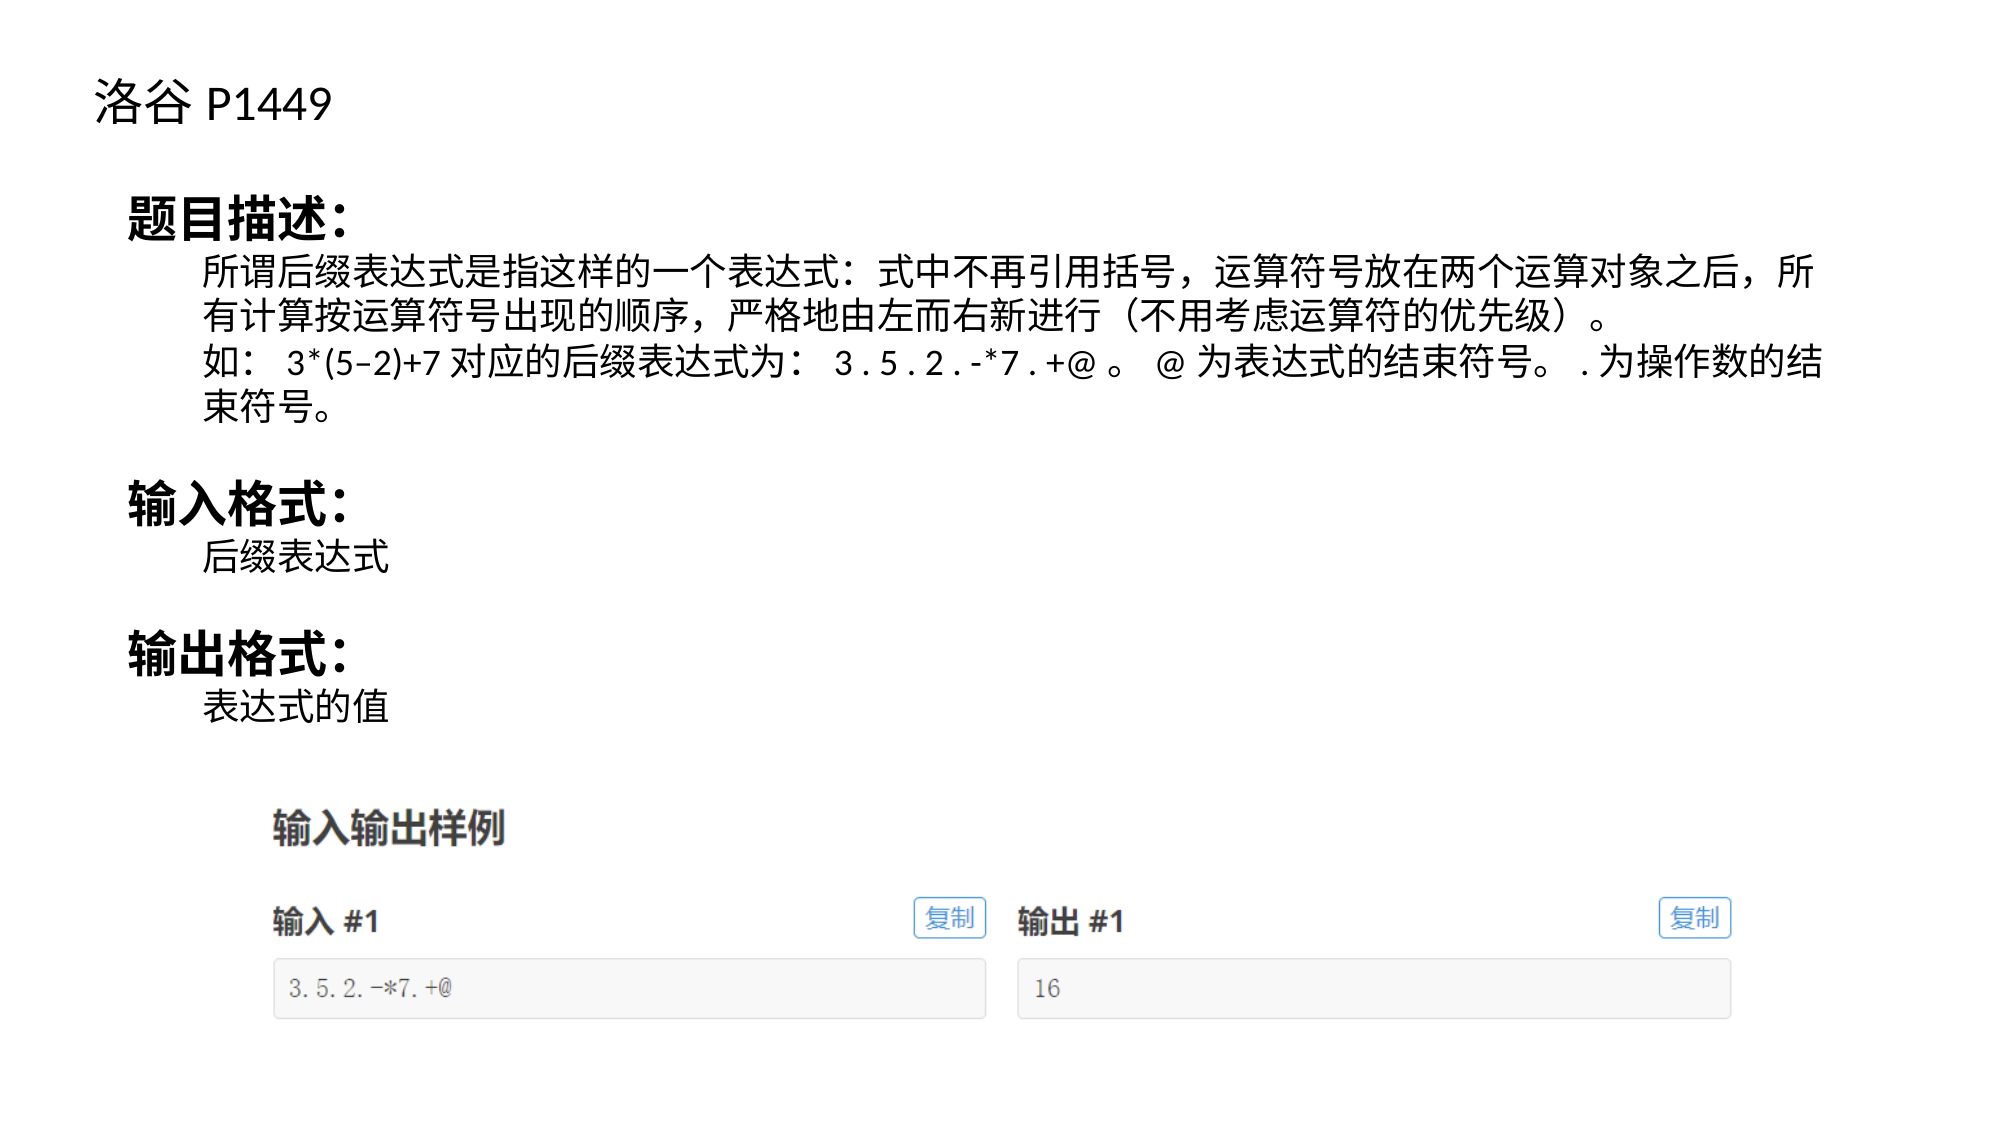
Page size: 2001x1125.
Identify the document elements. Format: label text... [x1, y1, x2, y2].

text_box 洛谷P1449 [79, 63, 348, 139]
text_box 题目描述： 所谓后缀表达式是指这样的一个表达式：式中不再引用括号，运算符号放在两个运算对象之后，所有计算按运算符号出现的顺序，严格地由左而右新进行（不用考虑运算符的优先级）。 如：3*(5–2)+7对应的后缀表达式为：3 . 5 . 2 . -*7 . +@。@为表达式的结束符号。.为操作数的结束符号。 输入格式： 后缀表达式 输出格式： 表达式的值 [112, 180, 1860, 735]
picture [249, 797, 1751, 1044]
